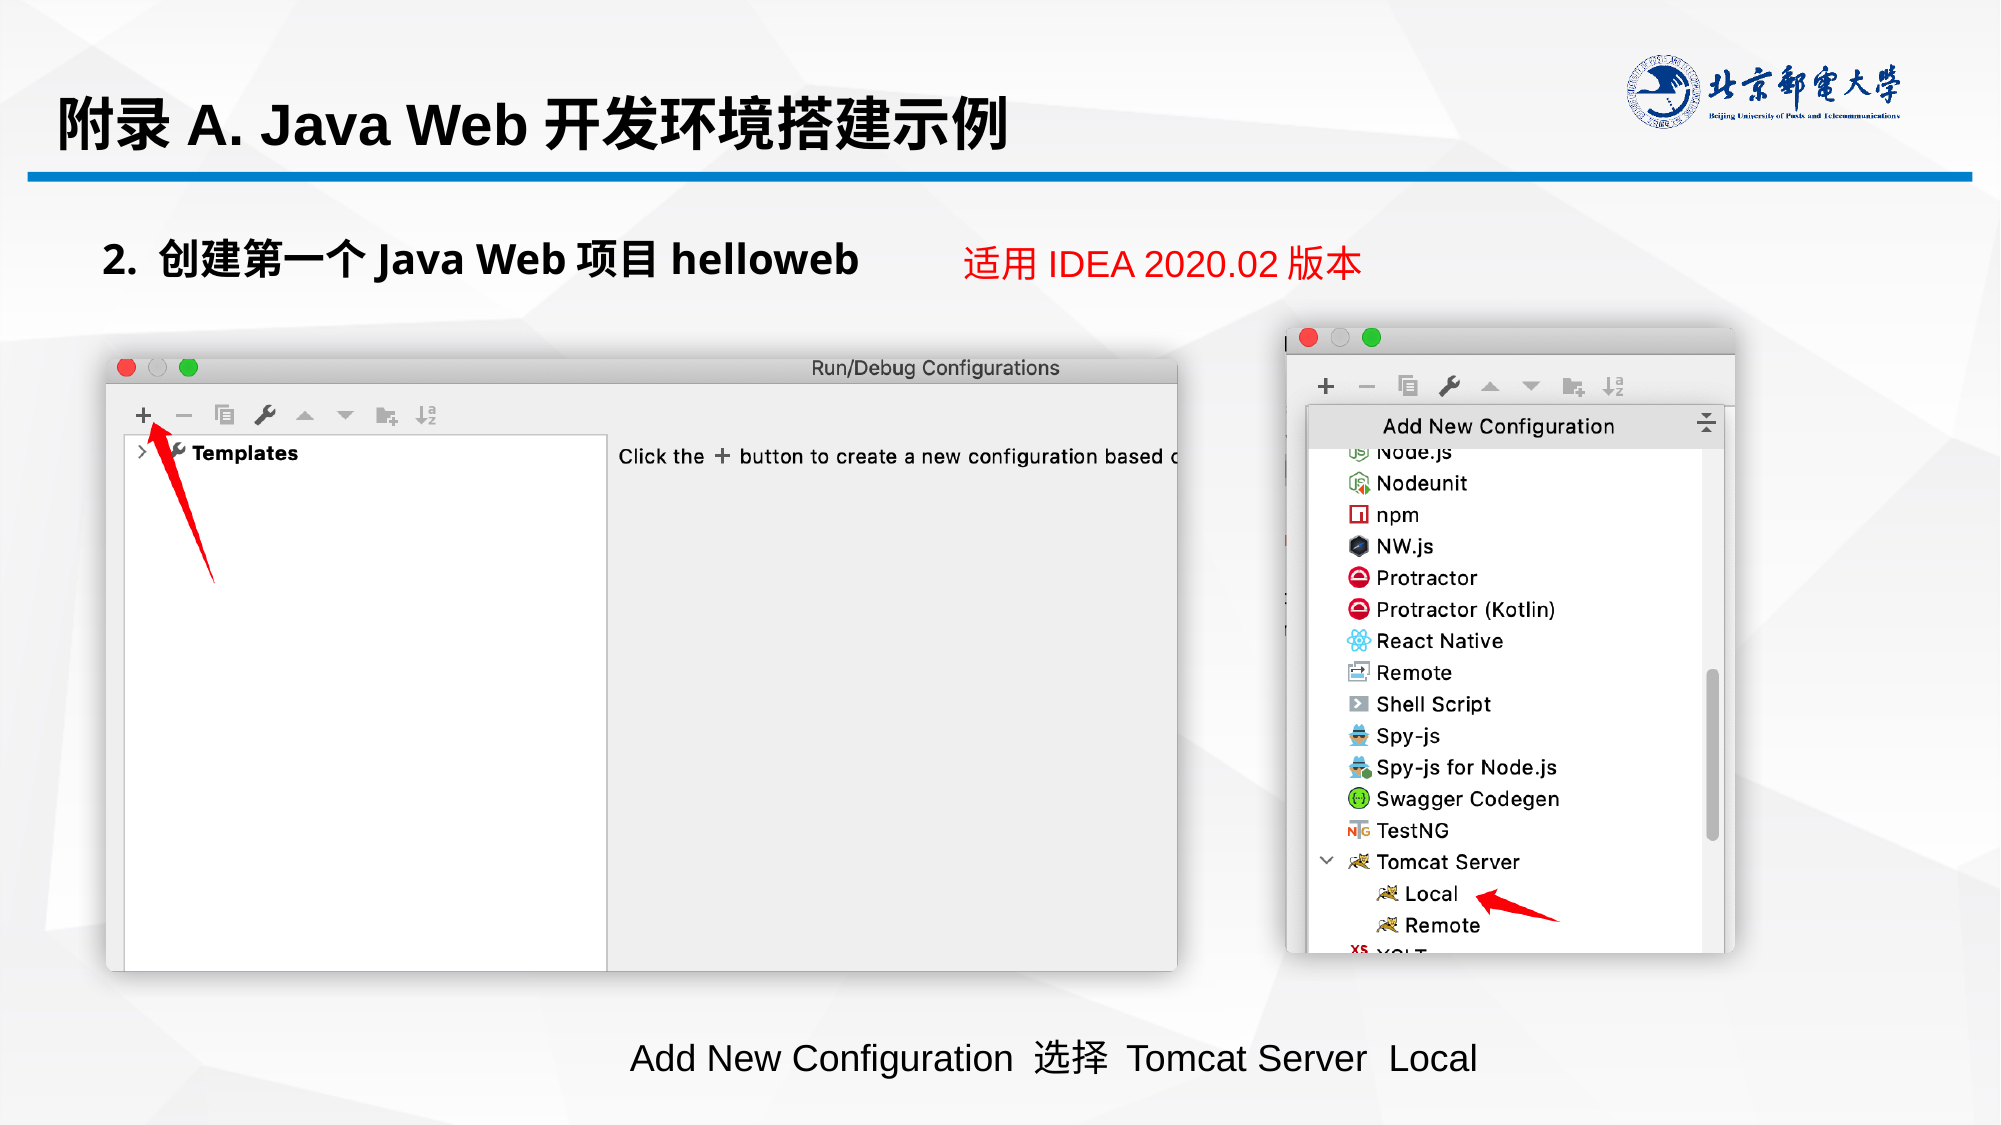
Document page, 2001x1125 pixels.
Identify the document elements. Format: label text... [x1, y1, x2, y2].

text_box Add New Configuration 选择 Tomcat Server Local [614, 1026, 1493, 1086]
text_box 适用IDEA 2020.02版本 [949, 210, 1944, 293]
picture [0, 0, 2000, 1125]
text_box 2. 创建第一个Java Web项目helloweb [87, 200, 875, 291]
title 附录A. Java Web开发环境搭建示例 [41, 52, 1188, 201]
